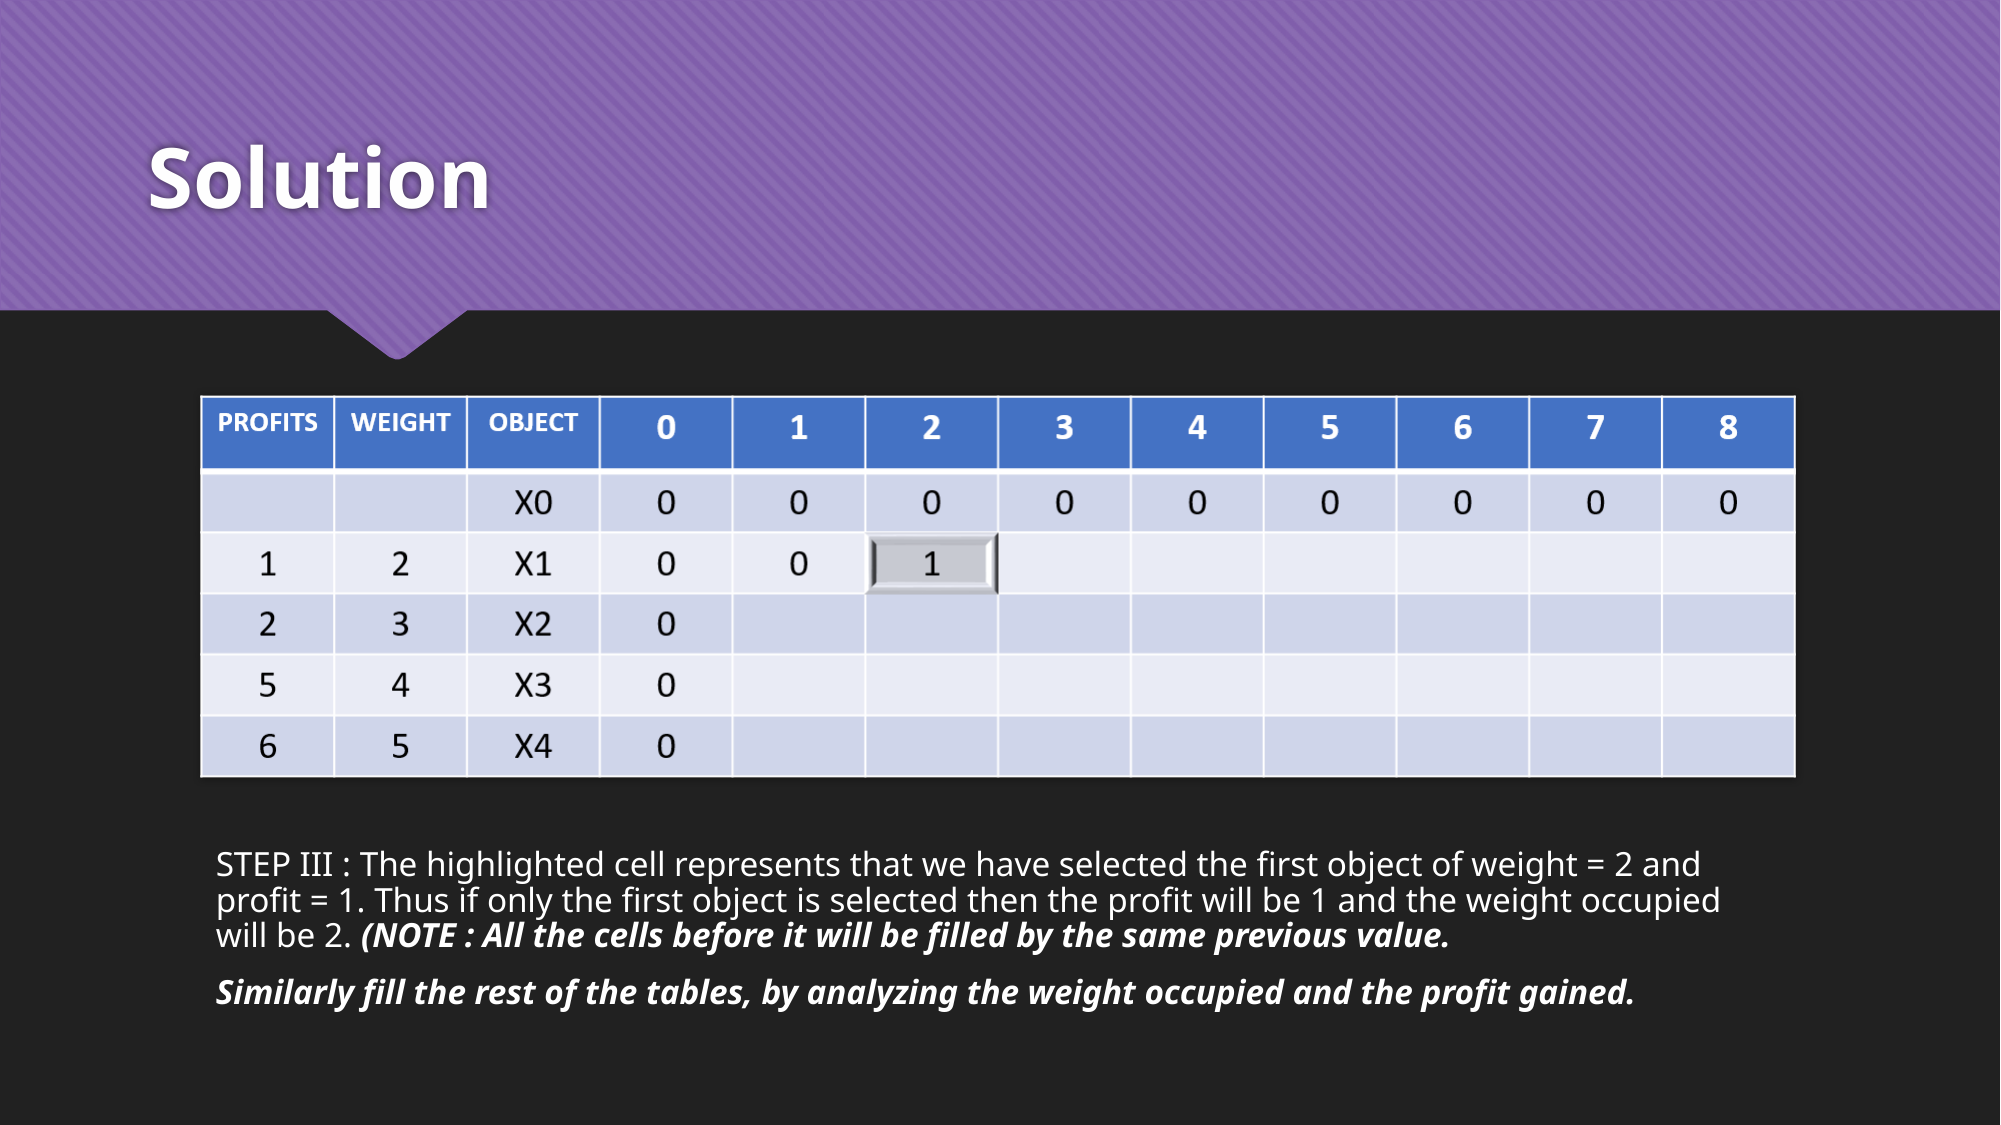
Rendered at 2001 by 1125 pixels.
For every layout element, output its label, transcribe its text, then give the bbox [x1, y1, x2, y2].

title Solution [132, 73, 1868, 233]
text_box STEP III : The highlighted cell represents that we have selected the first object of weight = 2 and profit = 1. Thus if only the first object is selected then the profit will be 1 and the weight occupied will be 2. (NOTE : All the cells before it will be filled by the same previous value. Similarly fill the rest of the tables, by analyzing the weight occupied and the profit gained. [200, 839, 1799, 950]
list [200, 391, 1800, 791]
